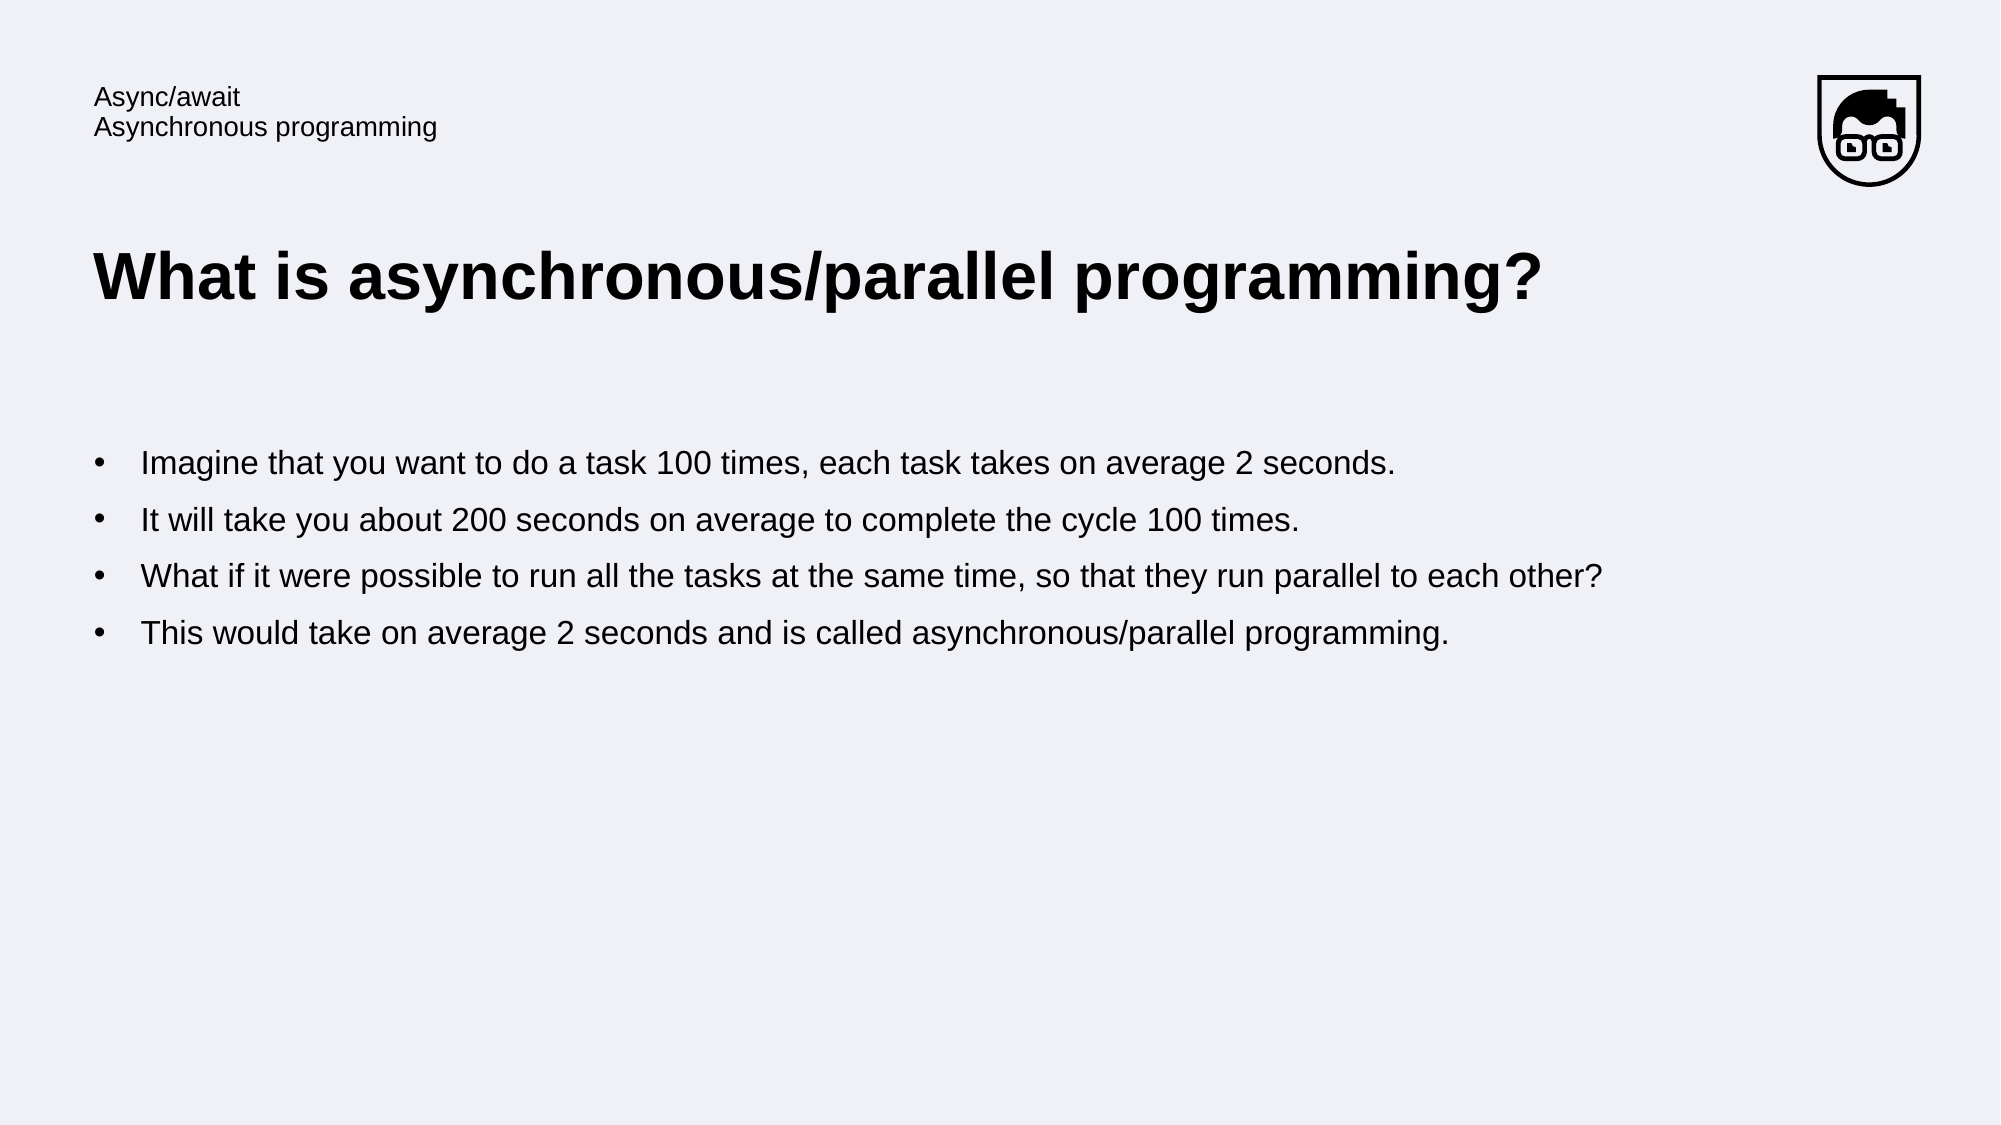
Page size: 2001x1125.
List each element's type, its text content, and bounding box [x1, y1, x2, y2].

title What is asynchronous/parallel programming? [78, 224, 1851, 438]
list Imagine that you want to do a task 100 times, each task takes on average 2 seconds. It will take you about 200 seconds on average to complete the cycle 100 times. What if it were possible to run all the tasks at the same time, so that they run parallel to each other? This would take on average 2 seconds and is called asynchronous/parallel programming. [78, 438, 1861, 1085]
list Async/await Asynchronous programming [78, 75, 1000, 150]
